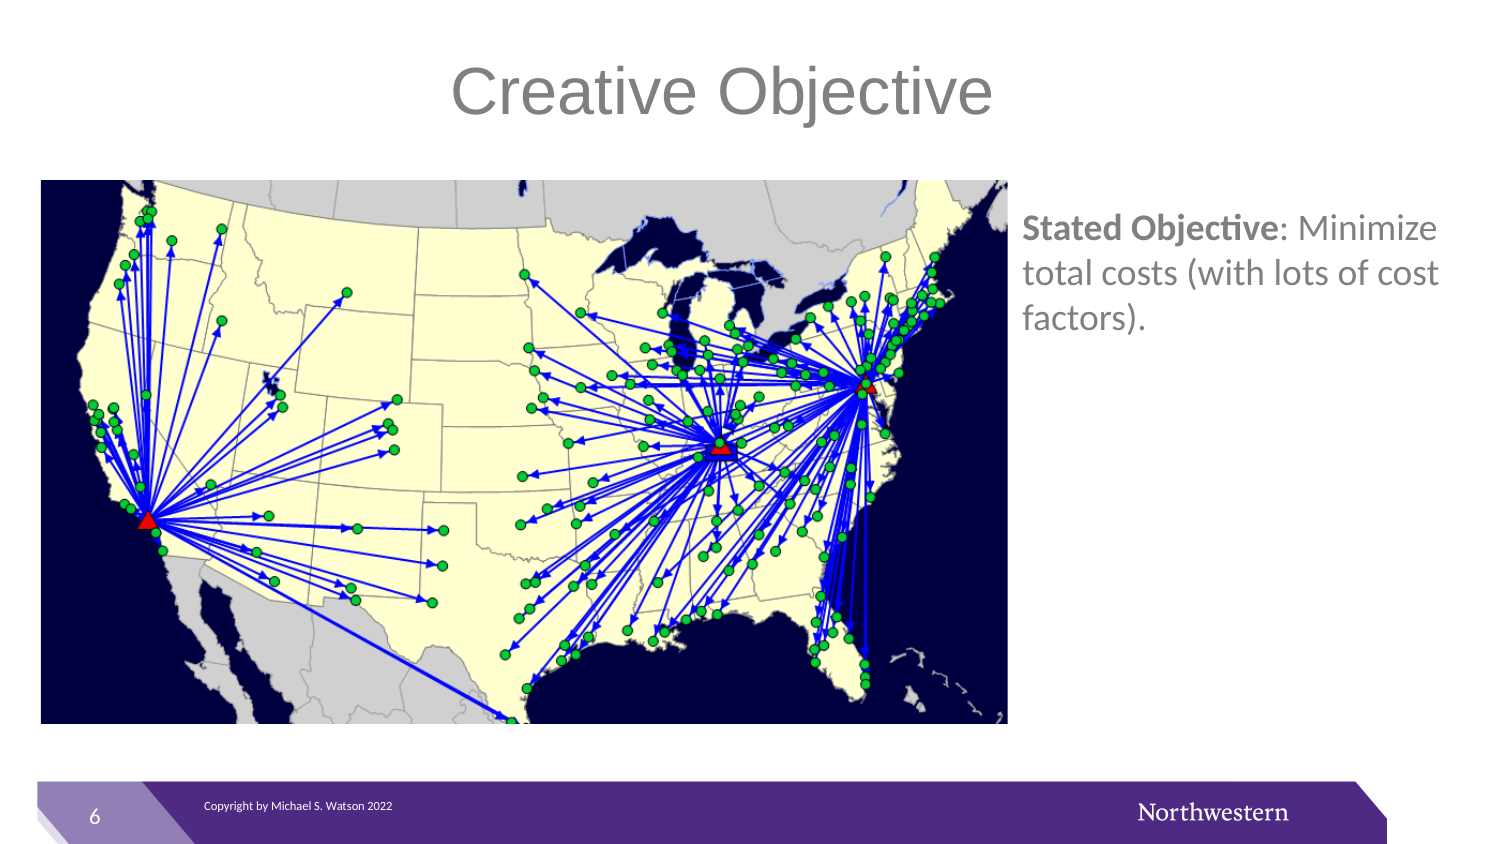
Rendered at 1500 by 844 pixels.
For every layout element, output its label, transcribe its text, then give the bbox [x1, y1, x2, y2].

picture [0, 0, 1499, 844]
title Creative Objective [40, 17, 1406, 158]
text_box Stated Objective: Minimize total costs (with lots of cost factors). [1011, 195, 1473, 346]
